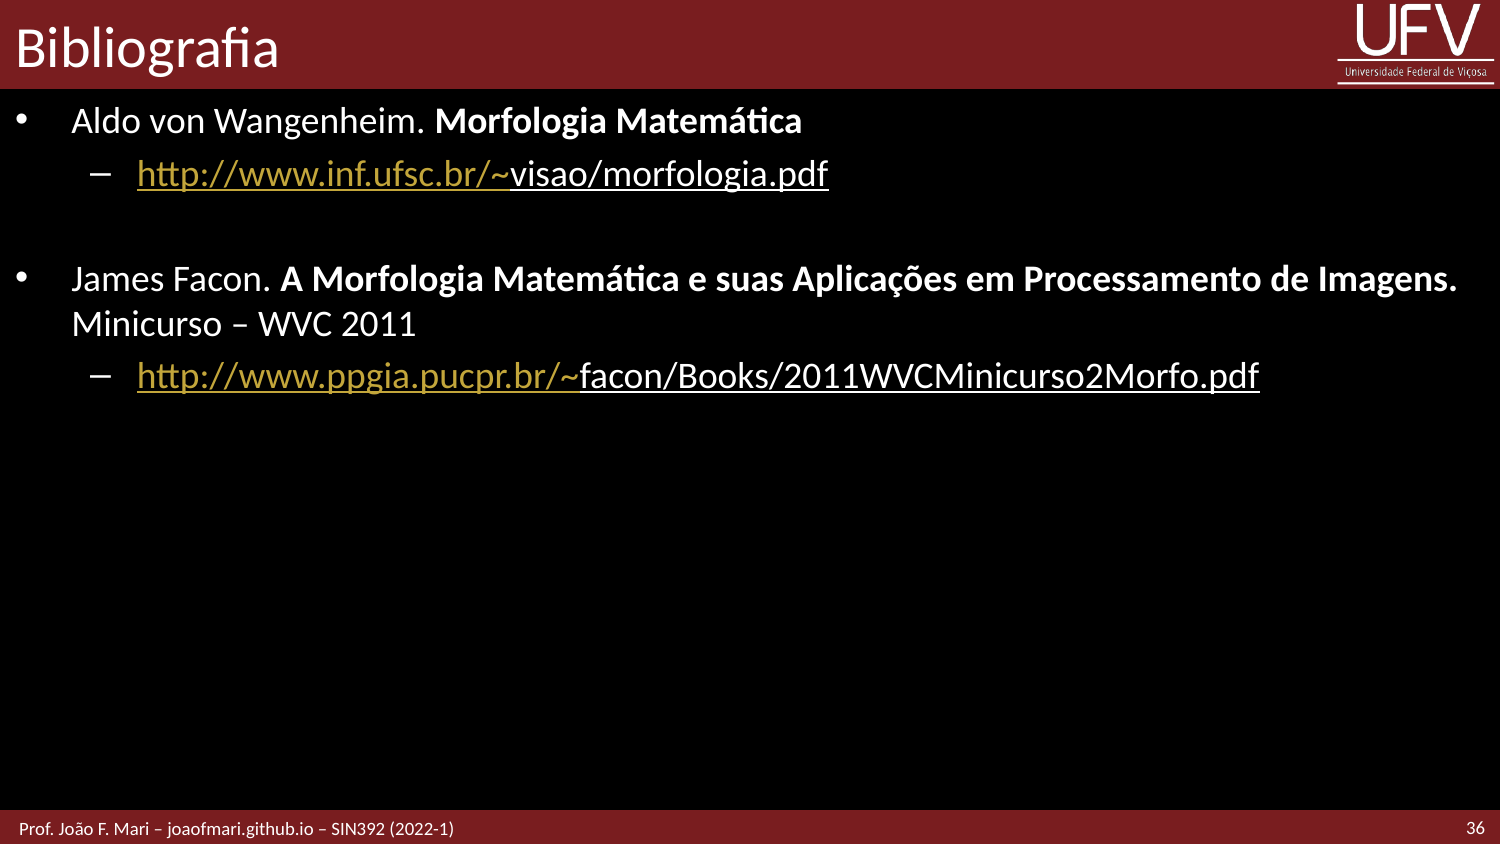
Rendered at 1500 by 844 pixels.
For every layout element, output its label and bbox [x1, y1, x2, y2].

title [0, 0, 1500, 88]
slide_number [1328, 811, 1500, 844]
footer [0, 812, 1034, 844]
list [0, 88, 1500, 812]
